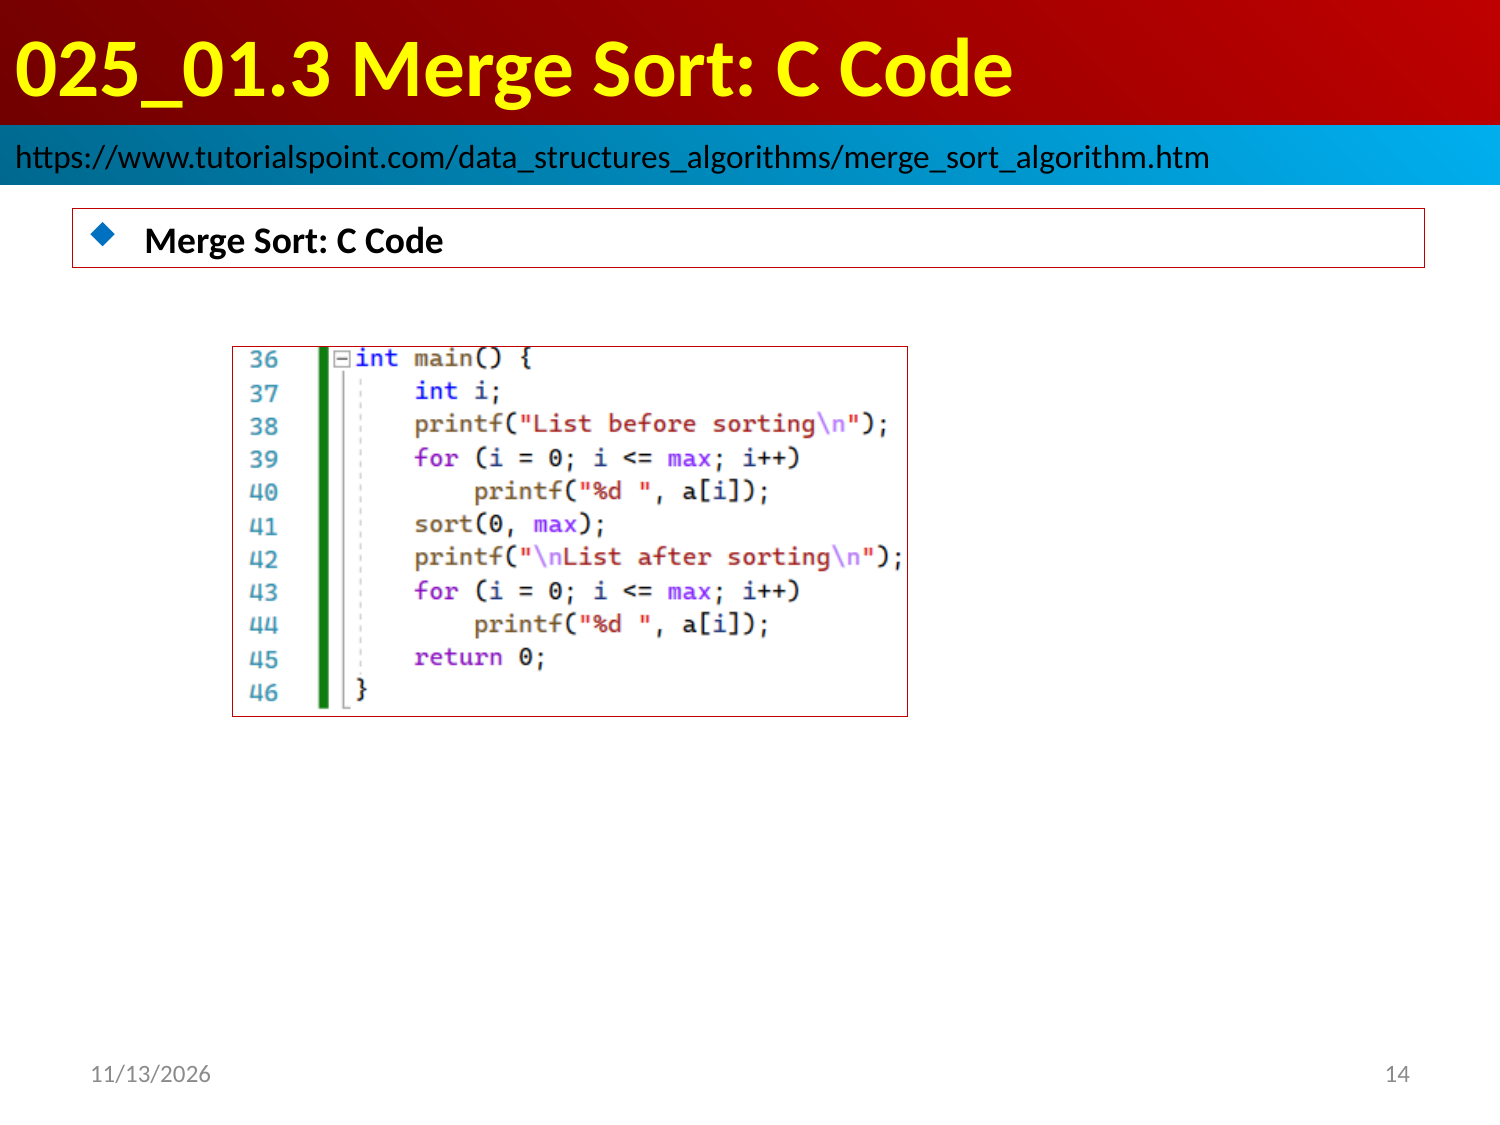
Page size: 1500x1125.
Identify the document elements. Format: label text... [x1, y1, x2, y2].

subtitle Merge Sort: C Code [72, 208, 1425, 268]
slide_number 14 [1074, 1042, 1425, 1103]
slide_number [75, 1042, 425, 1103]
text_box https://www.tutorialspoint.com/data_structures_algorithms/merge_sort_algorithm.htm [0, 125, 1500, 185]
title 025_01.3 Merge Sort: C Code [0, 0, 1500, 125]
picture [232, 346, 908, 718]
